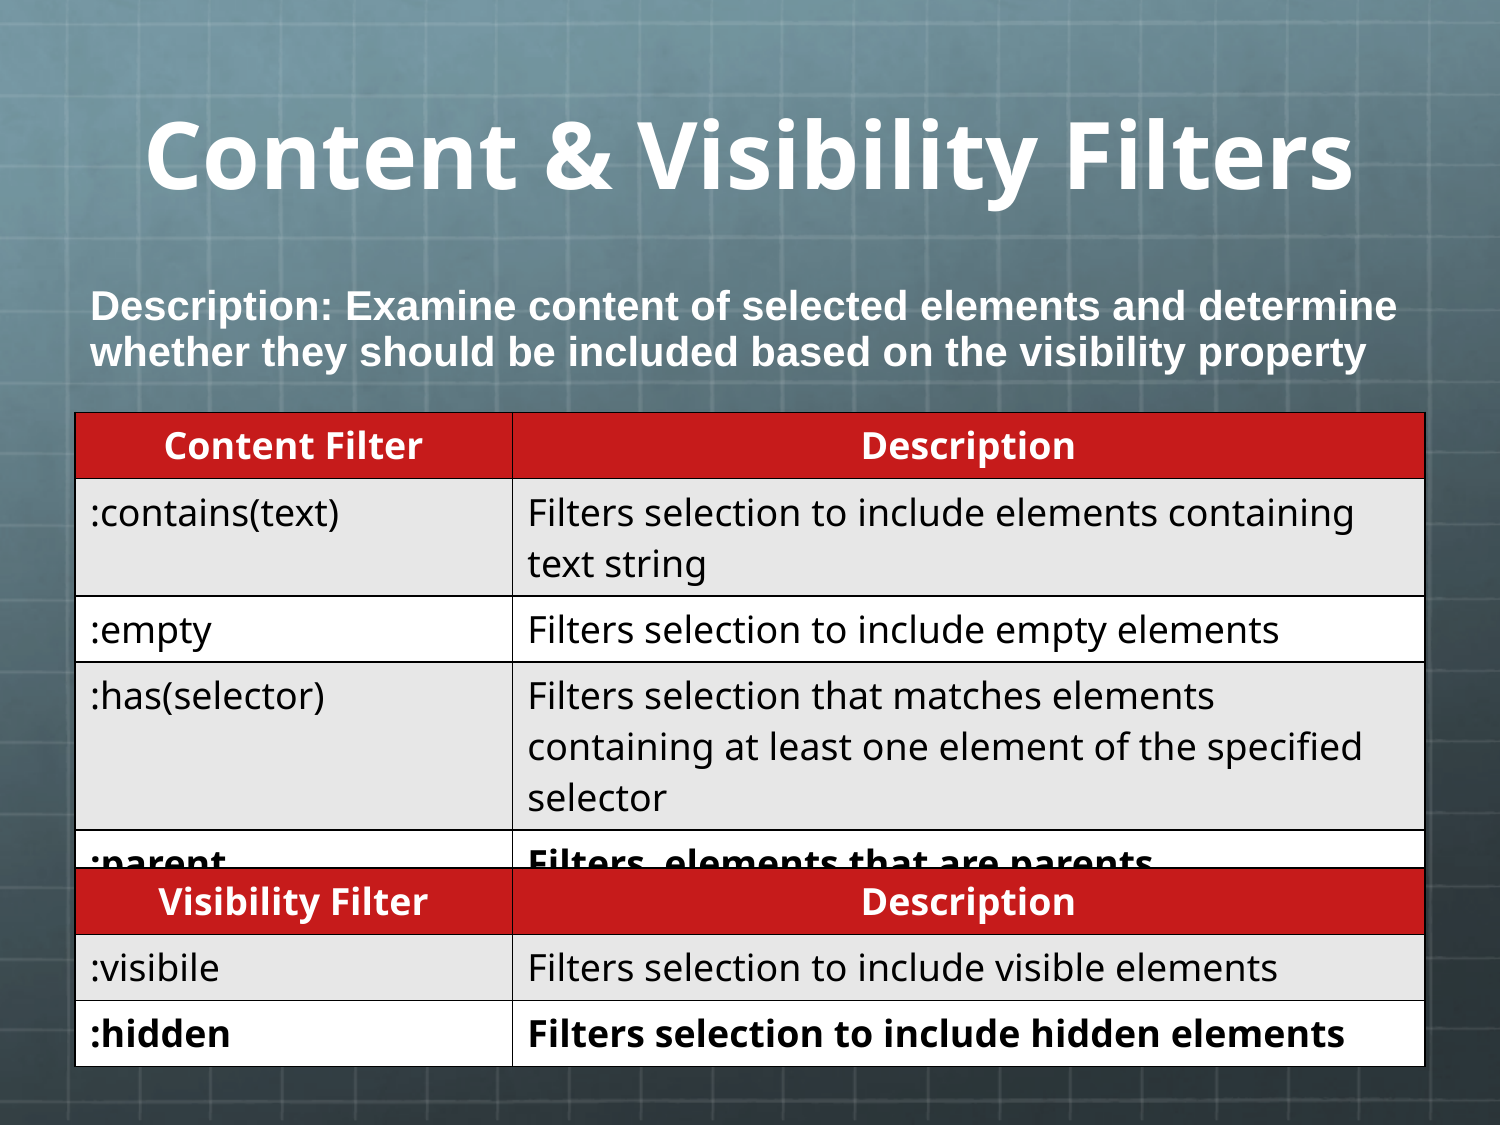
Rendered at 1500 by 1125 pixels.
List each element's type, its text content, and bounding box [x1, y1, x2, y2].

table_cell Filters selection to include empty elements [513, 597, 1424, 661]
table_cell :visibile [76, 935, 512, 1000]
table_cell :has(selector) [76, 663, 512, 829]
table_cell Filters selection to include visible elements [513, 935, 1424, 1000]
table_header Description [513, 417, 1424, 478]
table_cell Filters selection to include elements containing text string [513, 479, 1424, 595]
table_header Content Filter [76, 417, 512, 478]
table_cell :parent [76, 831, 512, 867]
table_cell Filters selection that matches elements containing at least one element of the specified selector [513, 663, 1424, 829]
table_header Visibility Filter [76, 869, 512, 934]
table_cell Filters selection to include hidden elements [513, 1001, 1424, 1066]
table_cell Filters elements that are parents [513, 831, 1424, 867]
table_cell :contains(text) [76, 479, 512, 595]
picture [0, 0, 1500, 1125]
table_cell :empty [76, 597, 512, 661]
table_header Description [513, 869, 1424, 934]
title Content & Visibility Filters [127, 17, 1372, 275]
list Description: Examine content of selected elements and determine whether they should be included based on the visibility property [75, 275, 1425, 417]
table_cell :hidden [76, 1001, 512, 1066]
